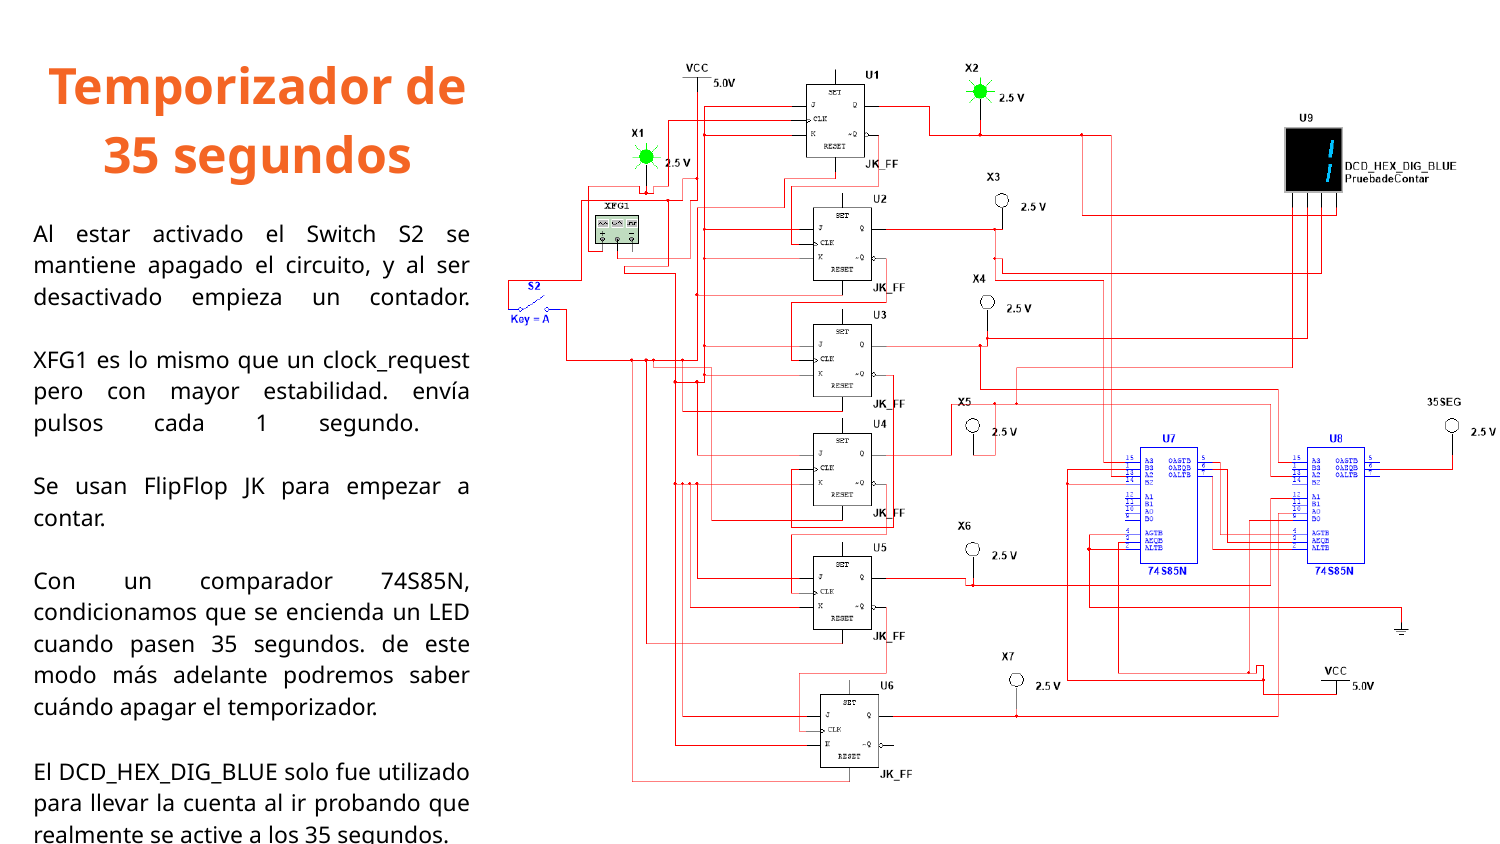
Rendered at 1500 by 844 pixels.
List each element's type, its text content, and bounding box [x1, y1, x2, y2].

title Al estar activado el Switch S2 se mantiene apagado el circuito, y al ser desactivado empieza un contador. XFG1 es lo mismo que un clock_request pero con mayor estabilidad. envía pulsos cada 1 segundo. Se usan FlipFlop JK para empezar a contar. Con un comparador 74S85N, condicionamos que se encienda un LED cuando pasen 35 segundos. de este modo más adelante podremos saber cuándo apagar el temporizador. El DCD_HEX_DIG_BLUE solo fue utilizado para llevar la cuenta al ir probando que realmente se active a los 35 segundos. [18, 200, 486, 802]
picture [506, 61, 1500, 783]
title Temporizador de 35 segundos [29, 30, 486, 157]
